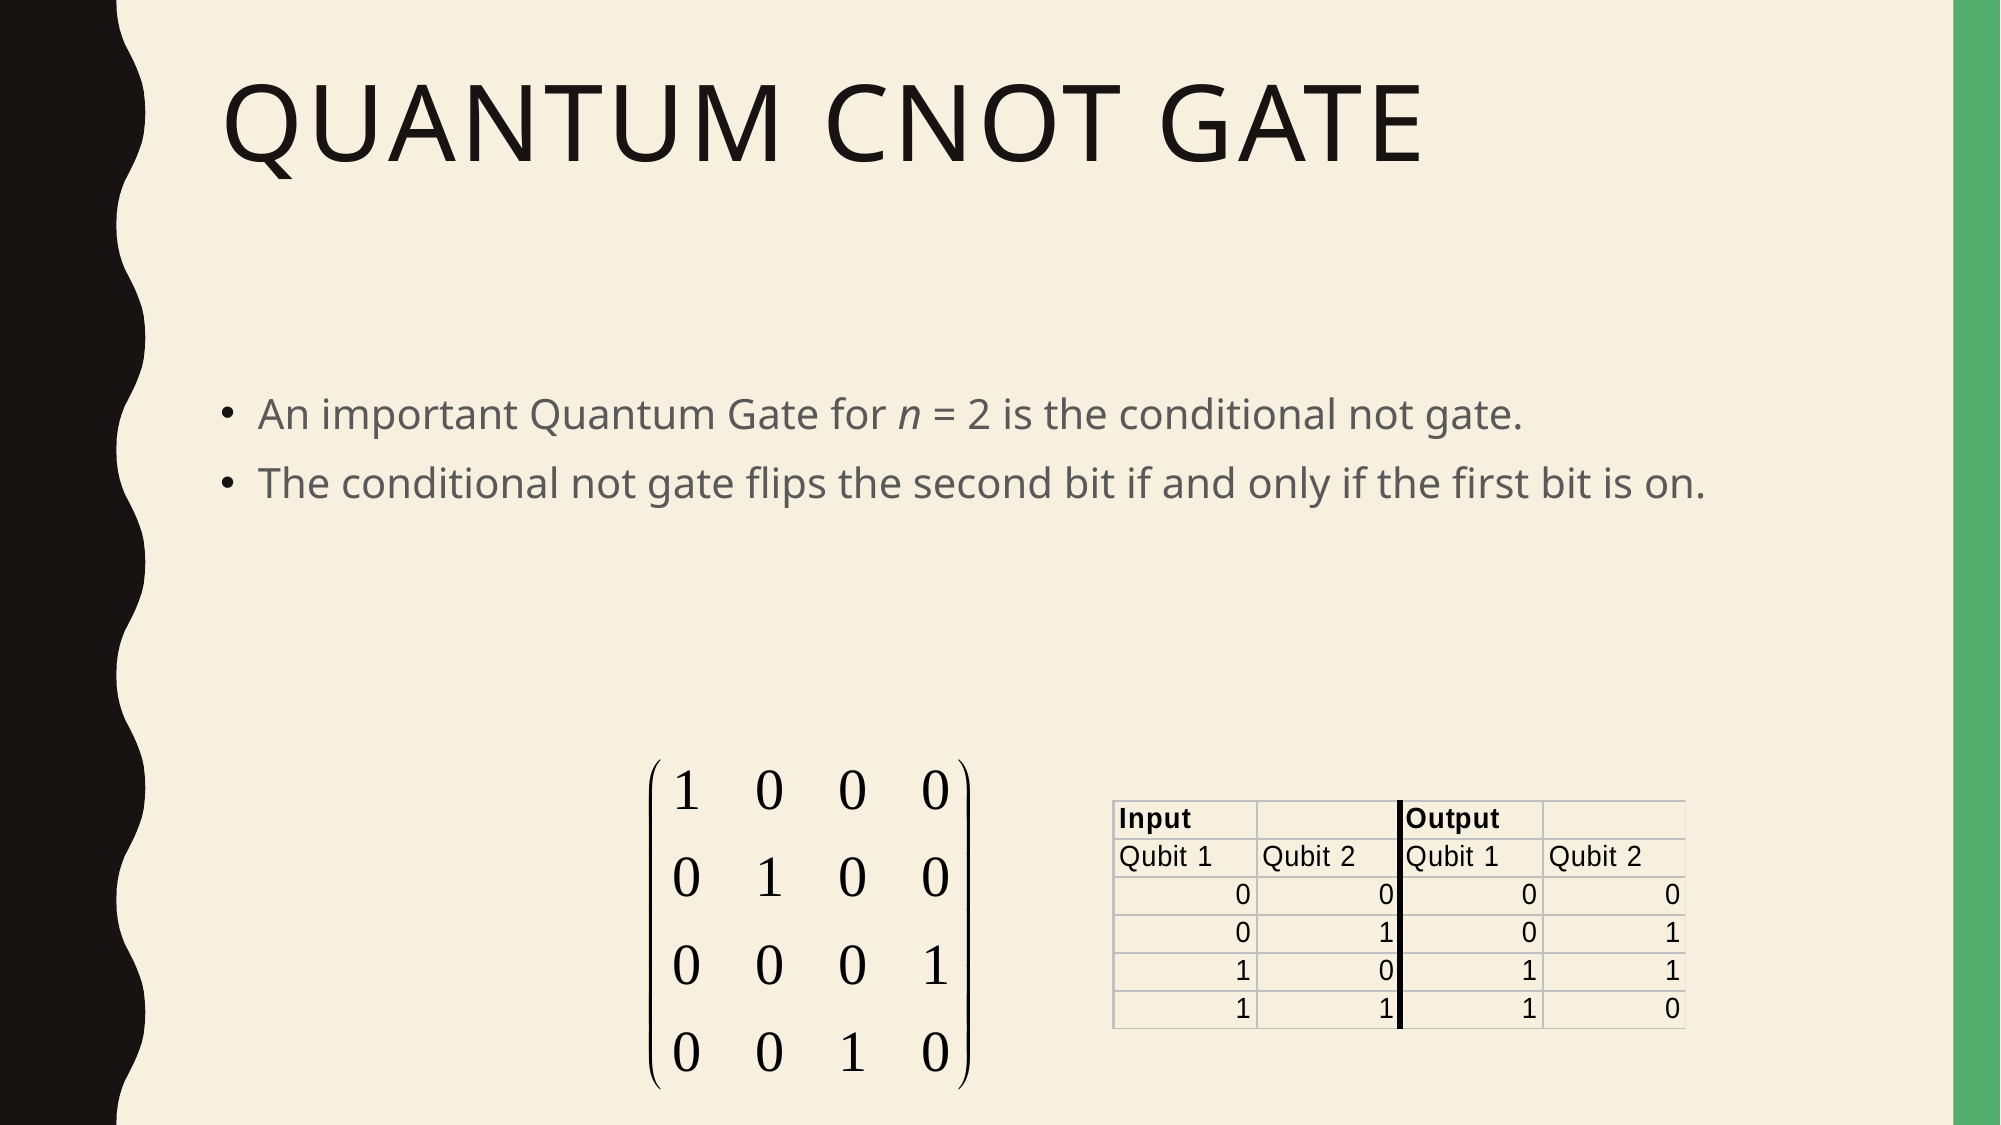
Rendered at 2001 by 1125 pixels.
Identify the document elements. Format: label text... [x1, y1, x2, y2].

title Quantum CNOT Gate [205, 62, 1875, 308]
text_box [1112, 799, 1688, 1031]
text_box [637, 749, 988, 1100]
list An important Quantum Gate for n = 2 is the conditional not gate. The conditional not gate flips the second bit if and only if the first bit is on. [205, 375, 1875, 965]
